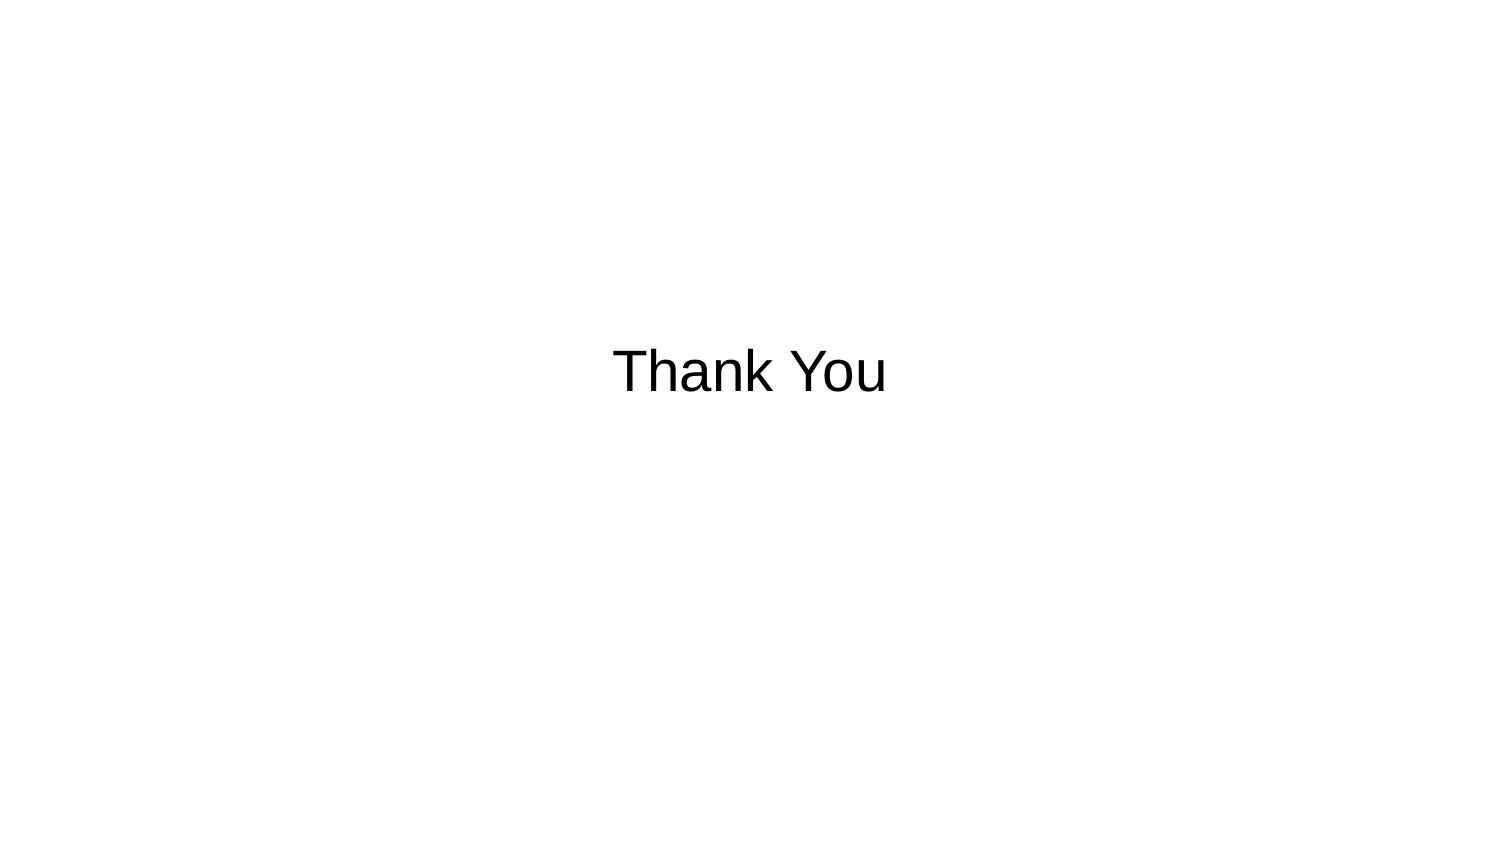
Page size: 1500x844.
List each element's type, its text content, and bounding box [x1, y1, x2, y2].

title Thank You [0, 318, 1500, 413]
